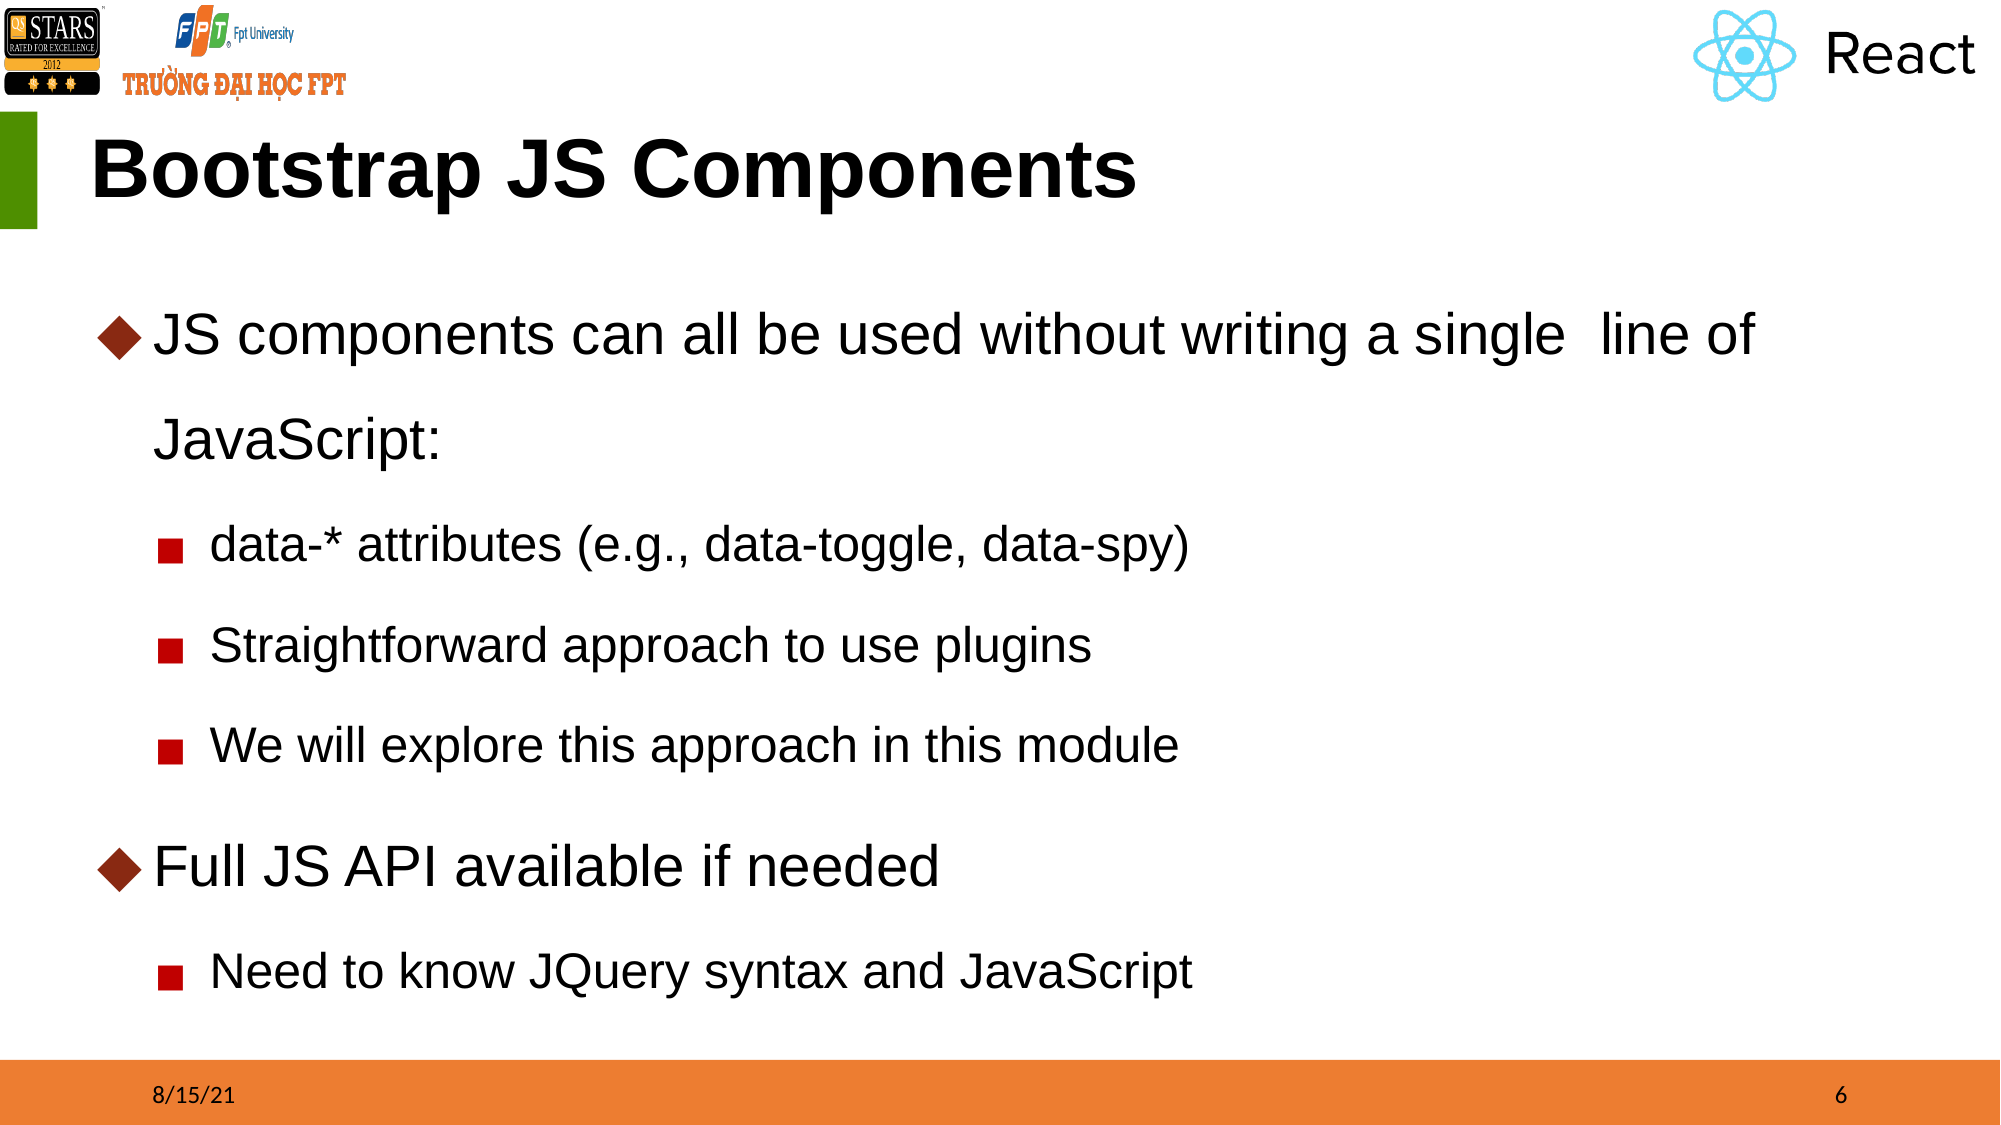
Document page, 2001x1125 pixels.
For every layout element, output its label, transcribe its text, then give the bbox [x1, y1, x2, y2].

list JS components can all be used without writing a single line of JavaScript: data-* attributes (e.g., data-toggle, data-spy) Straightforward approach to use plugins We will explore this approach in this module Full JS API available if needed Need to know JQuery syntax and JavaScript [82, 254, 1916, 1014]
picture [4, 5, 346, 101]
title Bootstrap JS Components [37, 111, 1978, 230]
picture [1679, 8, 2001, 103]
slide_number ‹#› [1412, 1063, 1863, 1124]
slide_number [137, 1063, 588, 1124]
